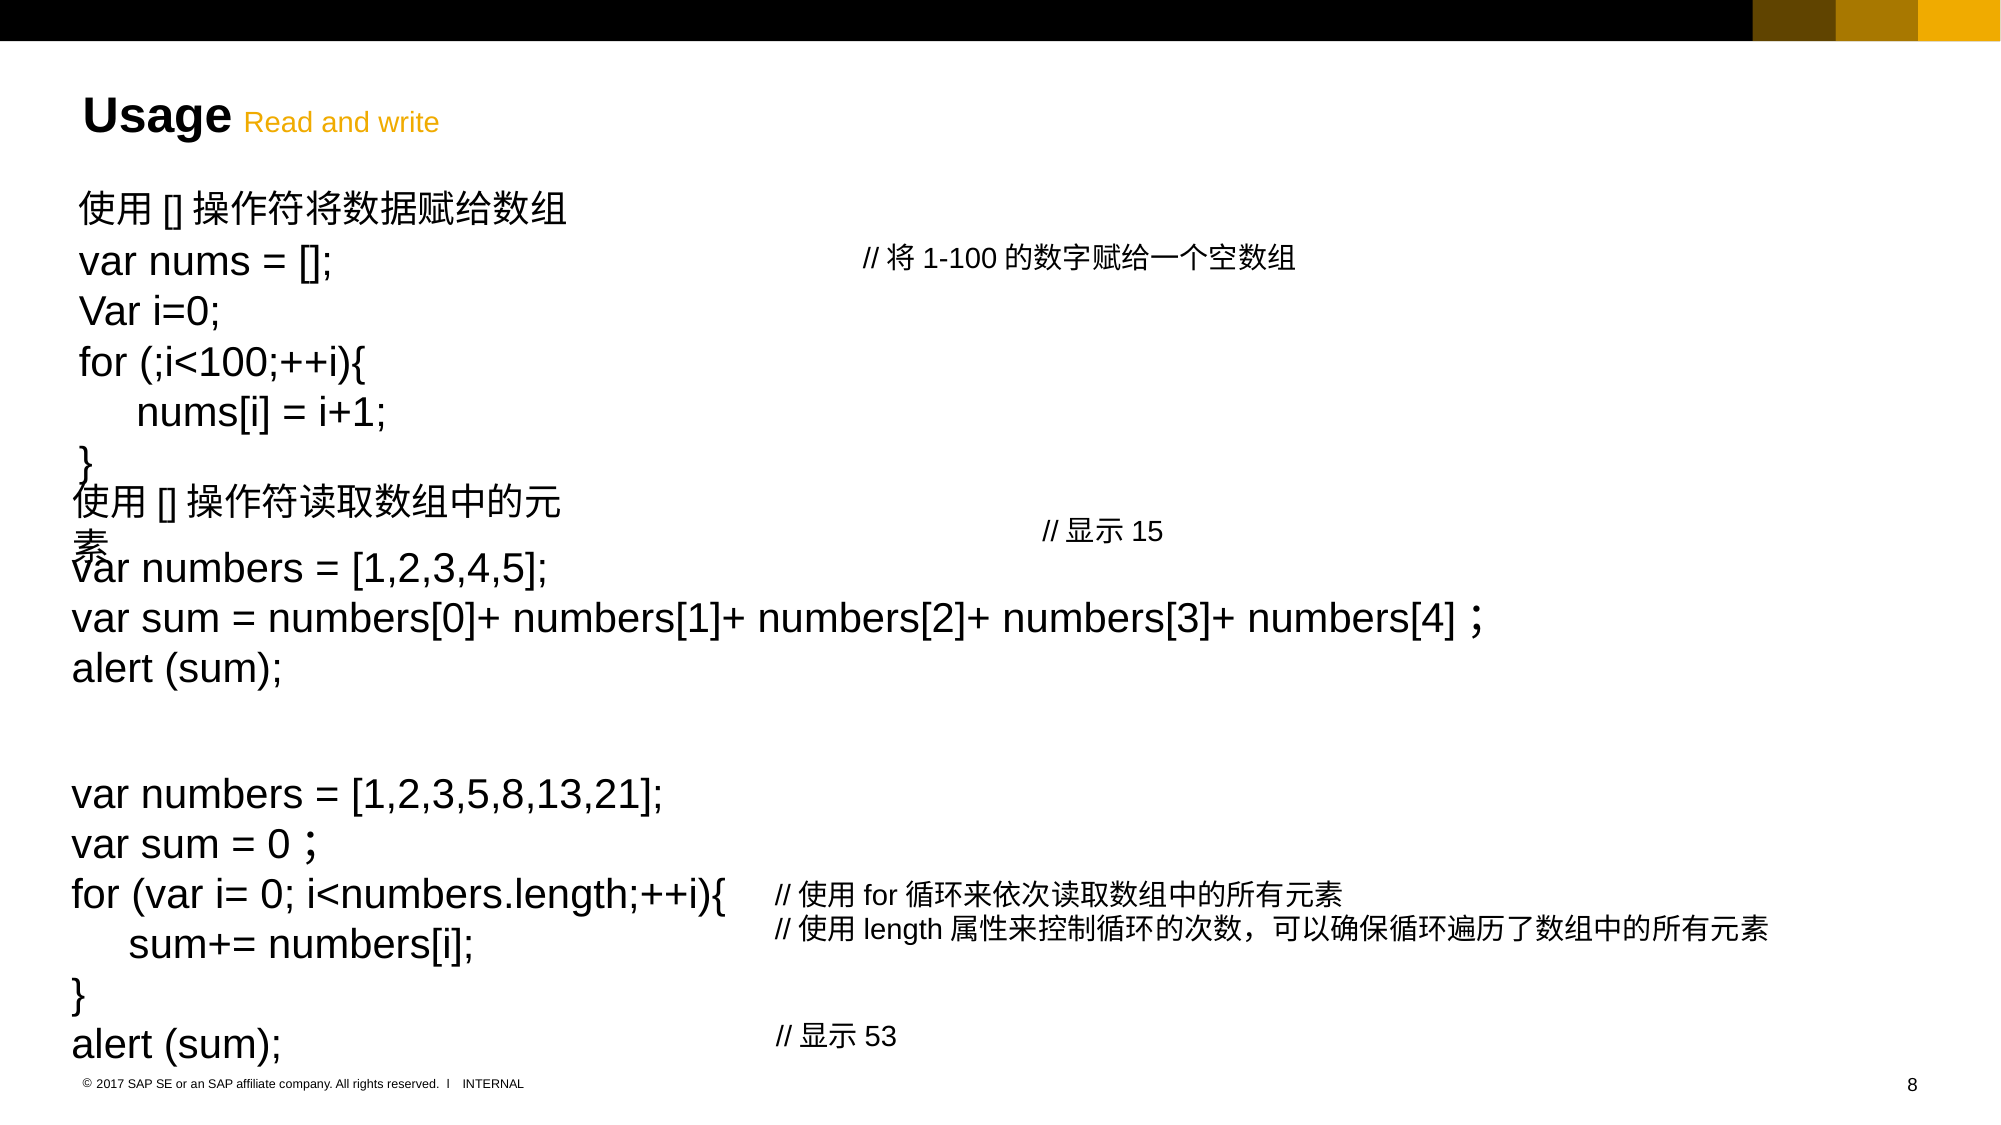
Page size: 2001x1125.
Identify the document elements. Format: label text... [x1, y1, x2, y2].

text_box Read and write [235, 95, 448, 146]
slide_number 8 [1896, 1071, 1919, 1094]
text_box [71, 184, 1287, 477]
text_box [63, 477, 1759, 1078]
title Usage [82, 82, 1919, 144]
